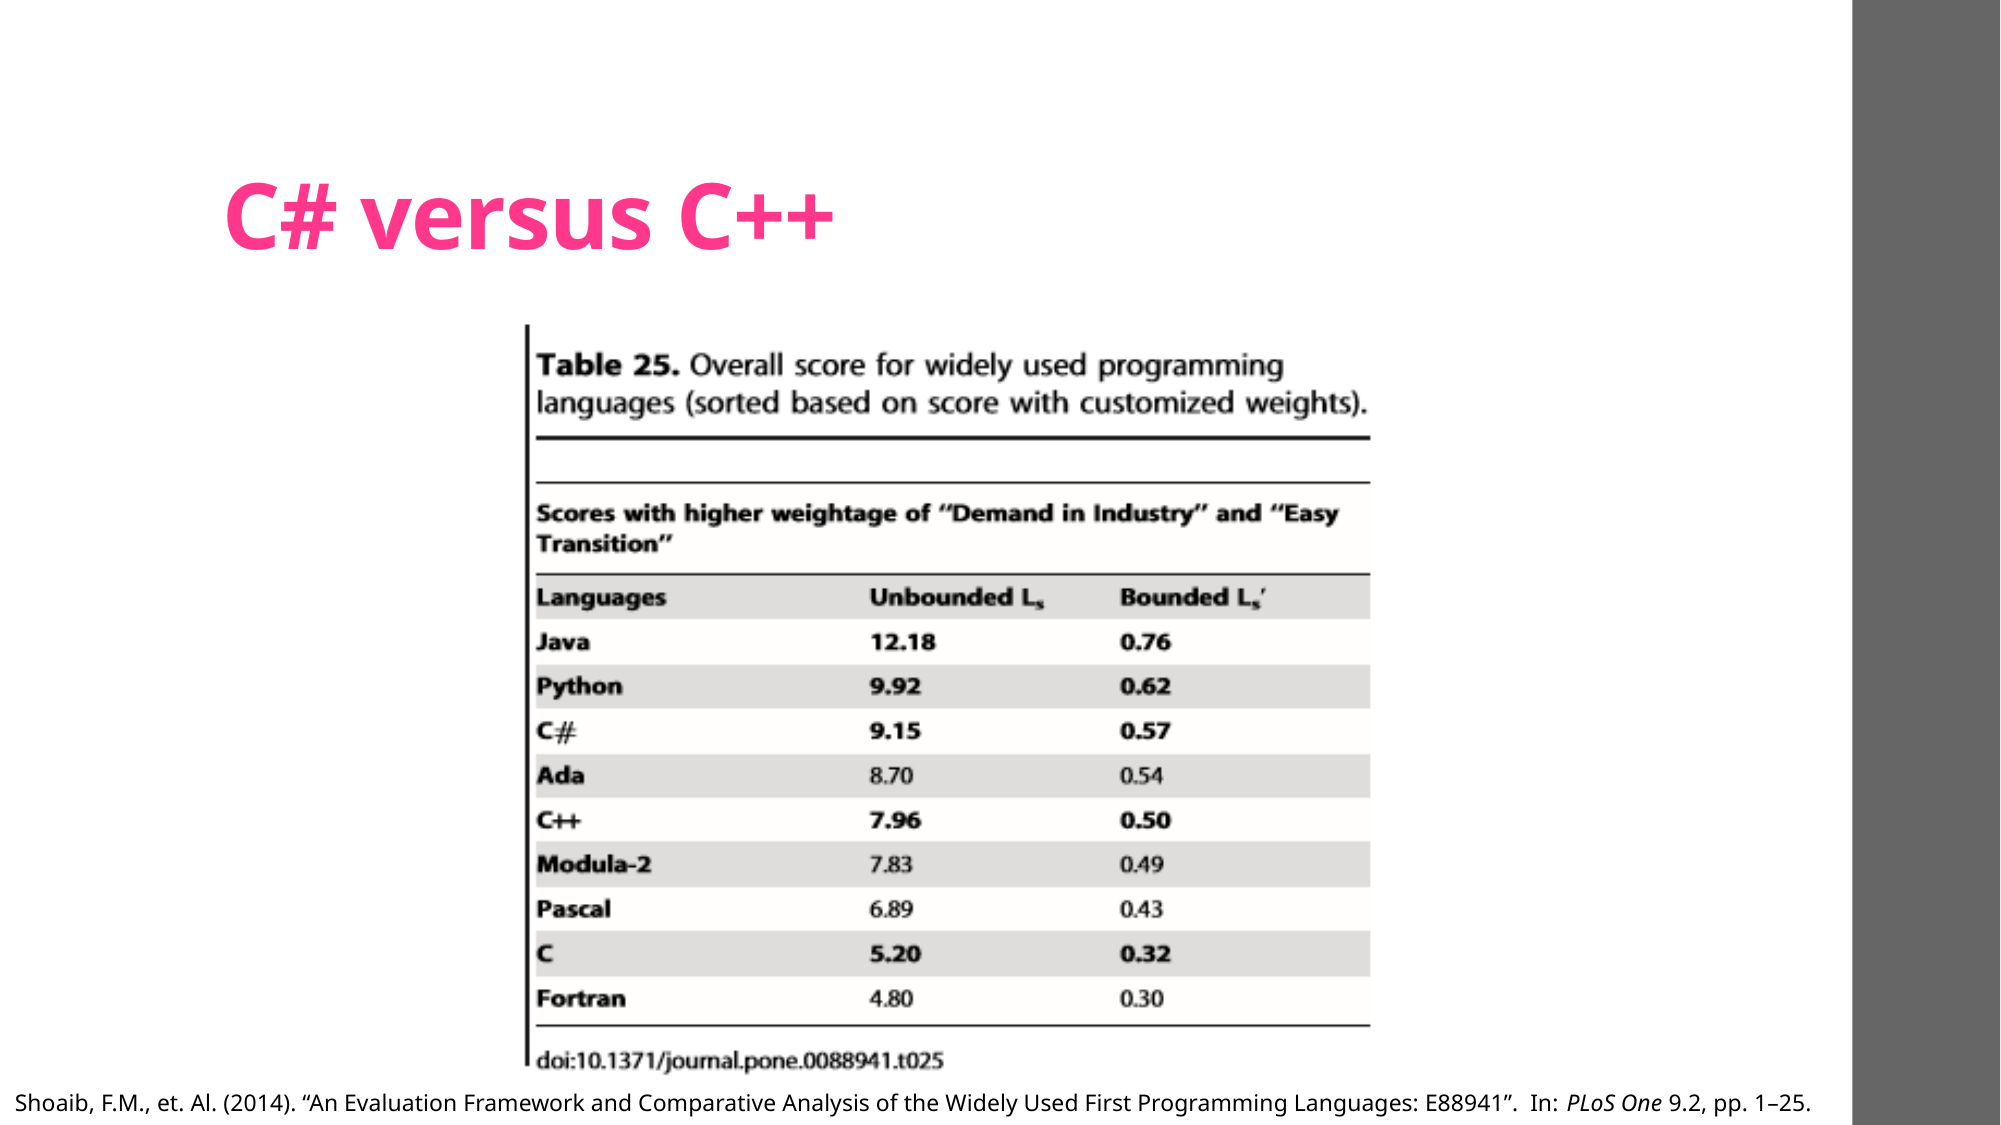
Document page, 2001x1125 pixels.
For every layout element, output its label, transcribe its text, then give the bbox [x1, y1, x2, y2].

title C# versus C++ [206, 43, 1797, 278]
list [517, 299, 1384, 1084]
text_box Shoaib, F.M., et. Al. (2014). “An Evaluation Framework and Comparative Analysis of the Widely Used First Programming Languages: E88941”. In: PLoS One 9.2, pp. 1–25. [0, 1080, 1925, 1125]
